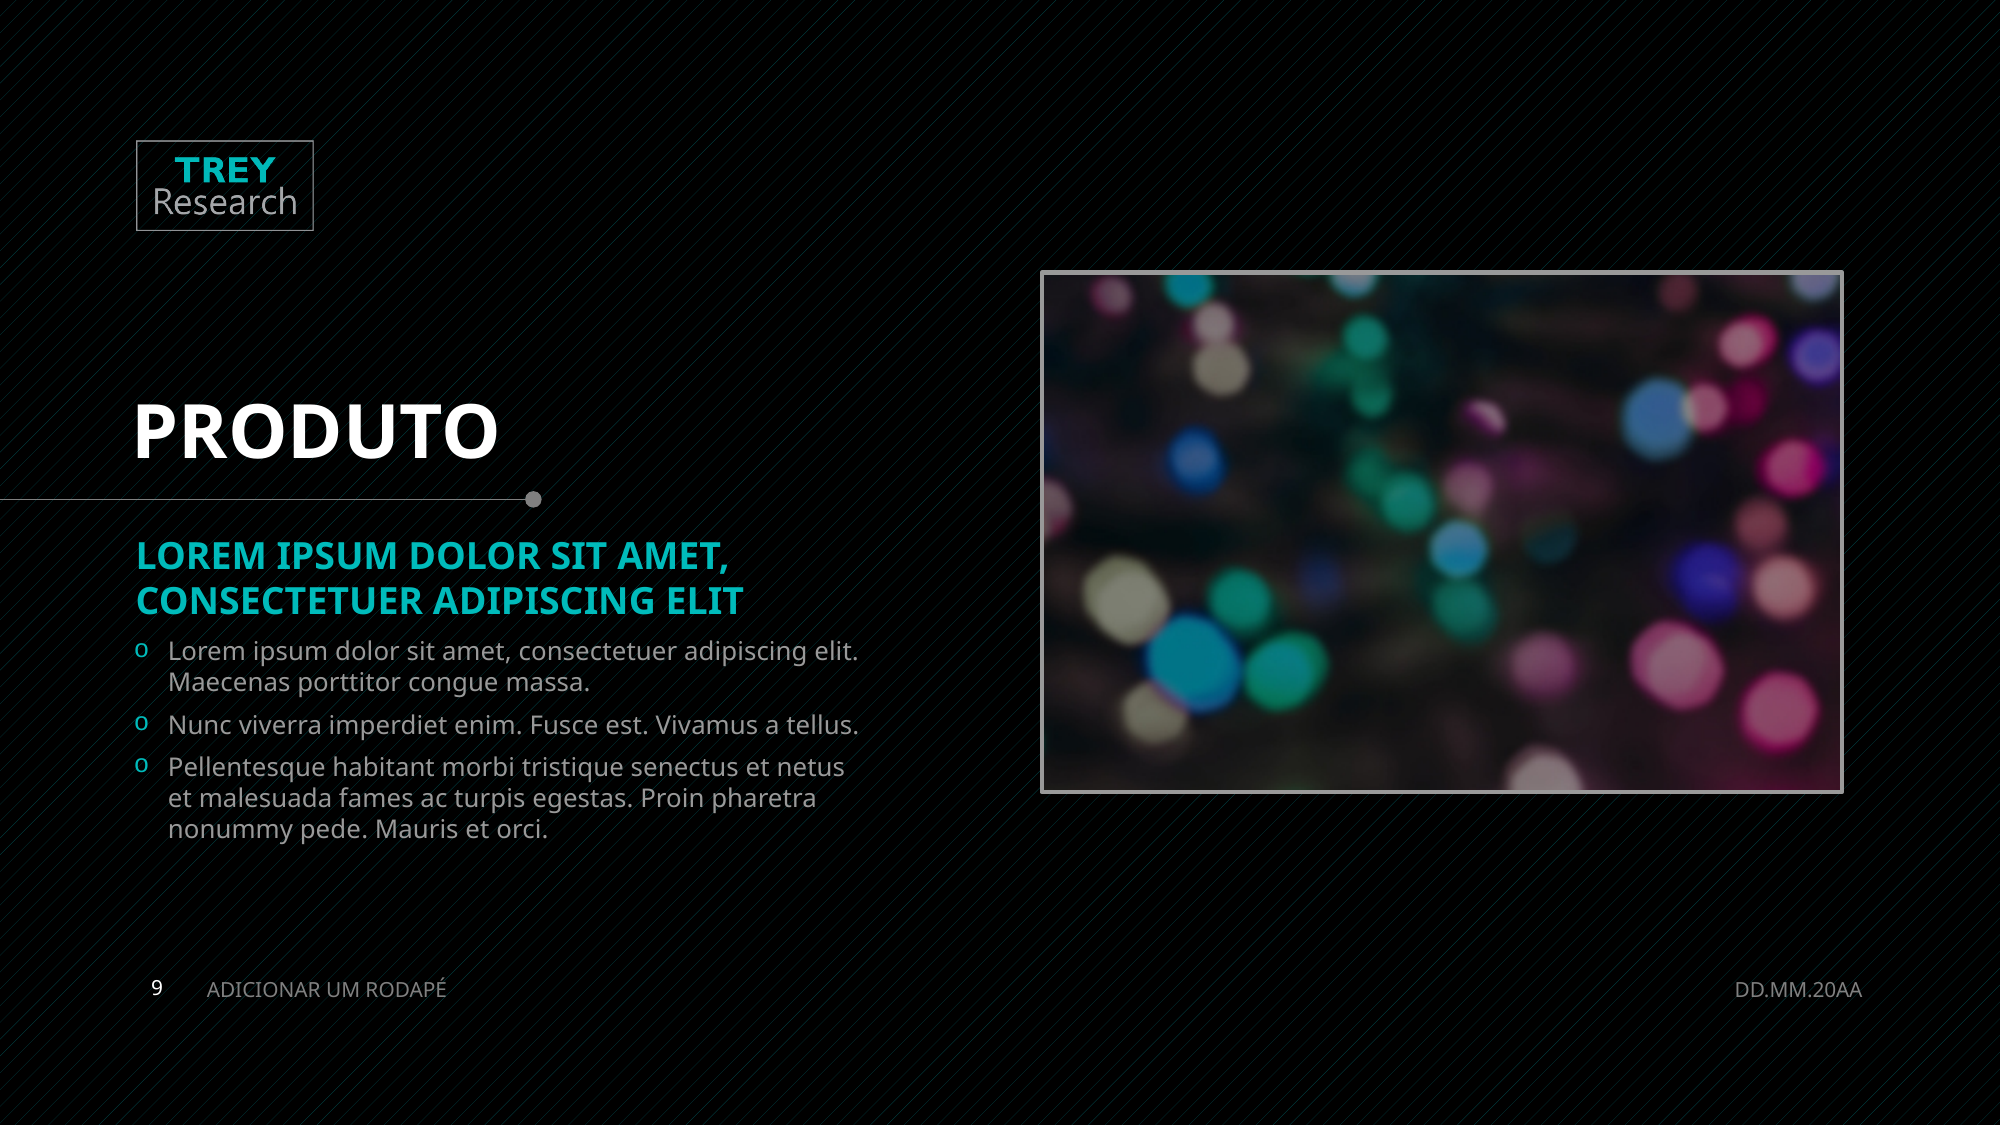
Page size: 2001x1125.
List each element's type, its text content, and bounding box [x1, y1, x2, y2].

title PRODUTO [131, 342, 864, 475]
slide_number DD.MM.20AA [1643, 964, 1863, 1014]
list LOREM IPSUM DOLOR SIT AMET, CONSECTETUER ADIPISCING ELIT [135, 532, 865, 626]
footer ADICIONAR UM RODAPÉ [191, 964, 671, 1014]
slide_number 9 [127, 964, 186, 1014]
list Lorem ipsum dolor sit amet, consectetuer adipiscing elit. Maecenas porttitor congue massa. Nunc viverra imperdiet enim. Fusce est. Vivamus a tellus. Pellentesque habitant morbi tristique senectus et netus et malesuada fames ac turpis egestas. Proin pharetra nonummy pede. Mauris et orci. [133, 634, 865, 853]
picture [136, 140, 314, 231]
picture [1043, 274, 1841, 790]
